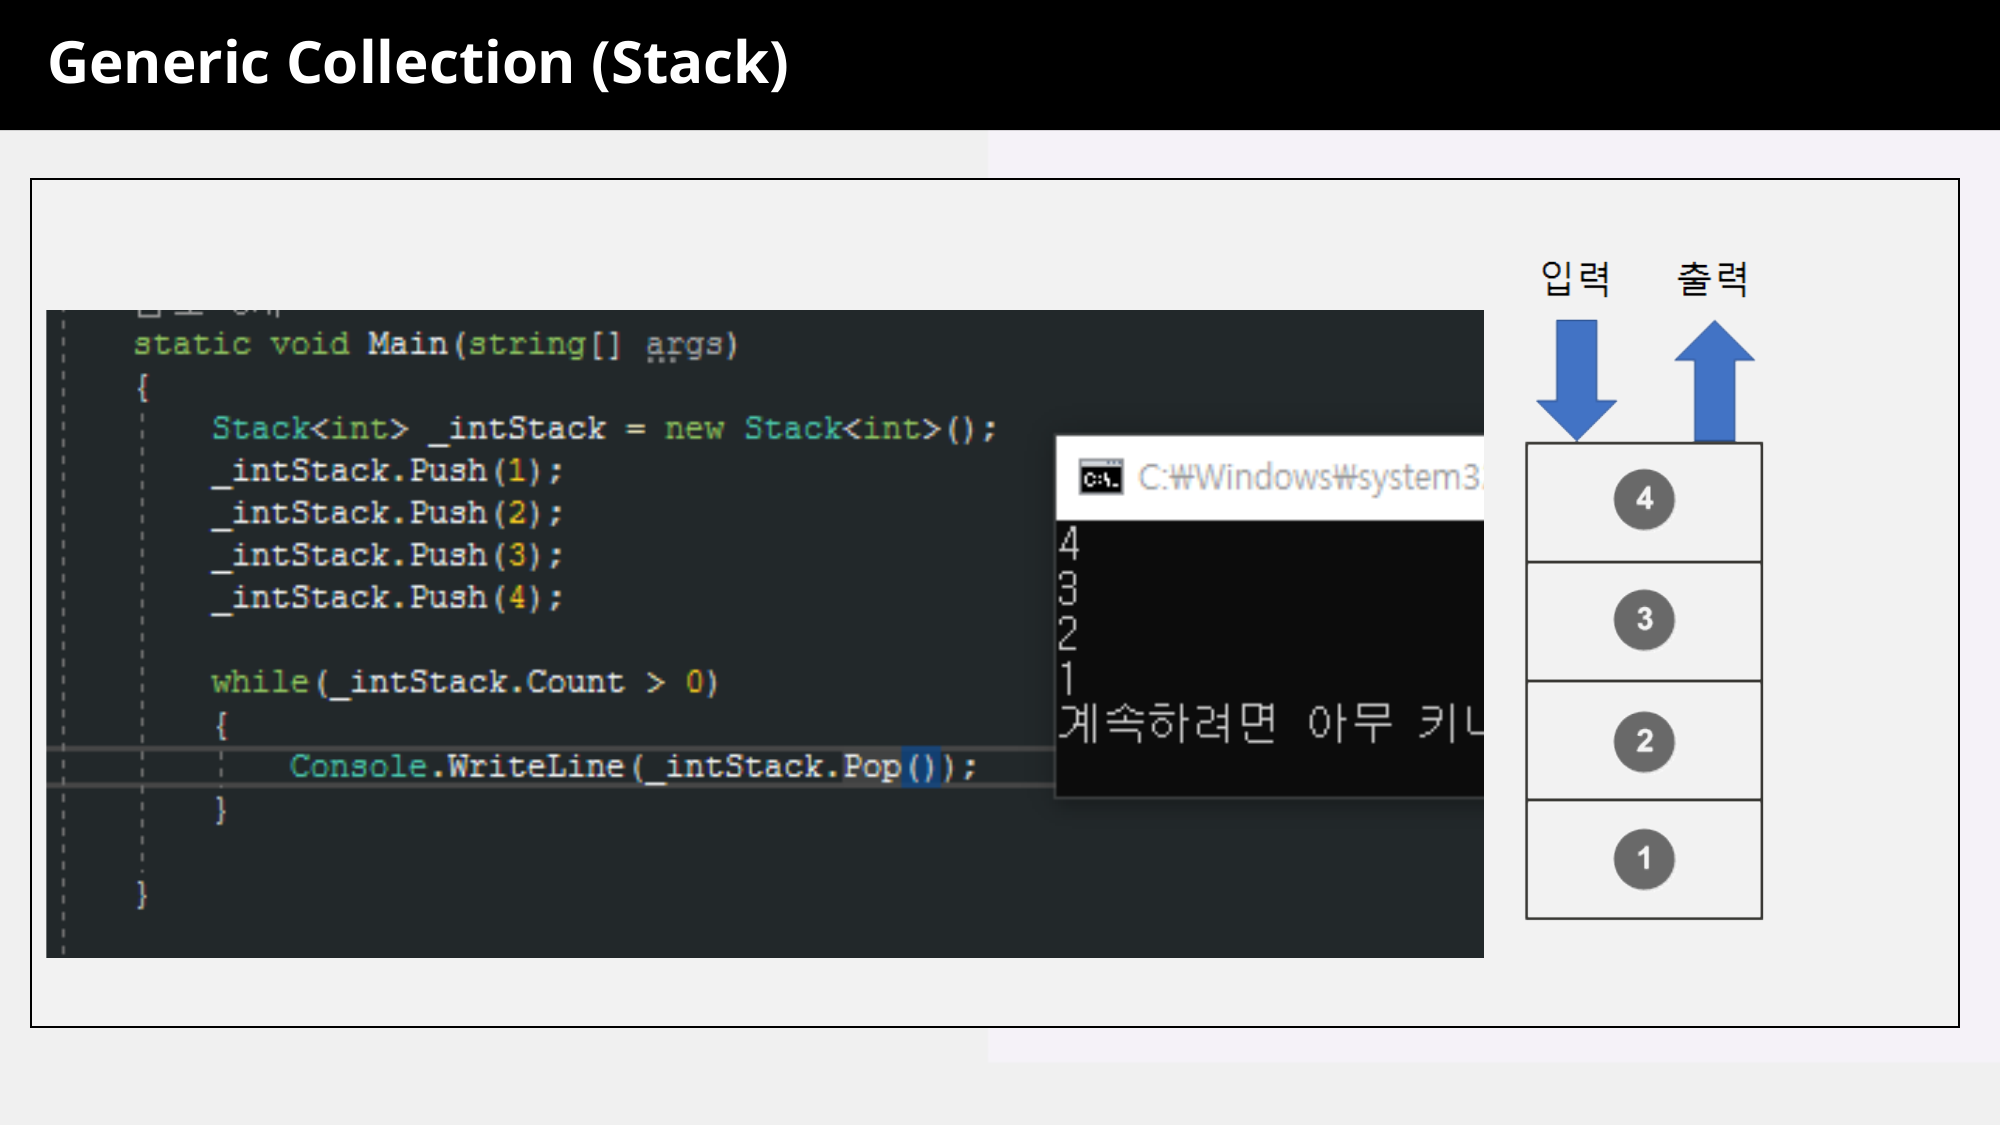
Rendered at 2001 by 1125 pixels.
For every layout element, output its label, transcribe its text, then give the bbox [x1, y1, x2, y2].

picture [46, 254, 1817, 958]
list Generic Collection (Stack) [0, 0, 2000, 131]
